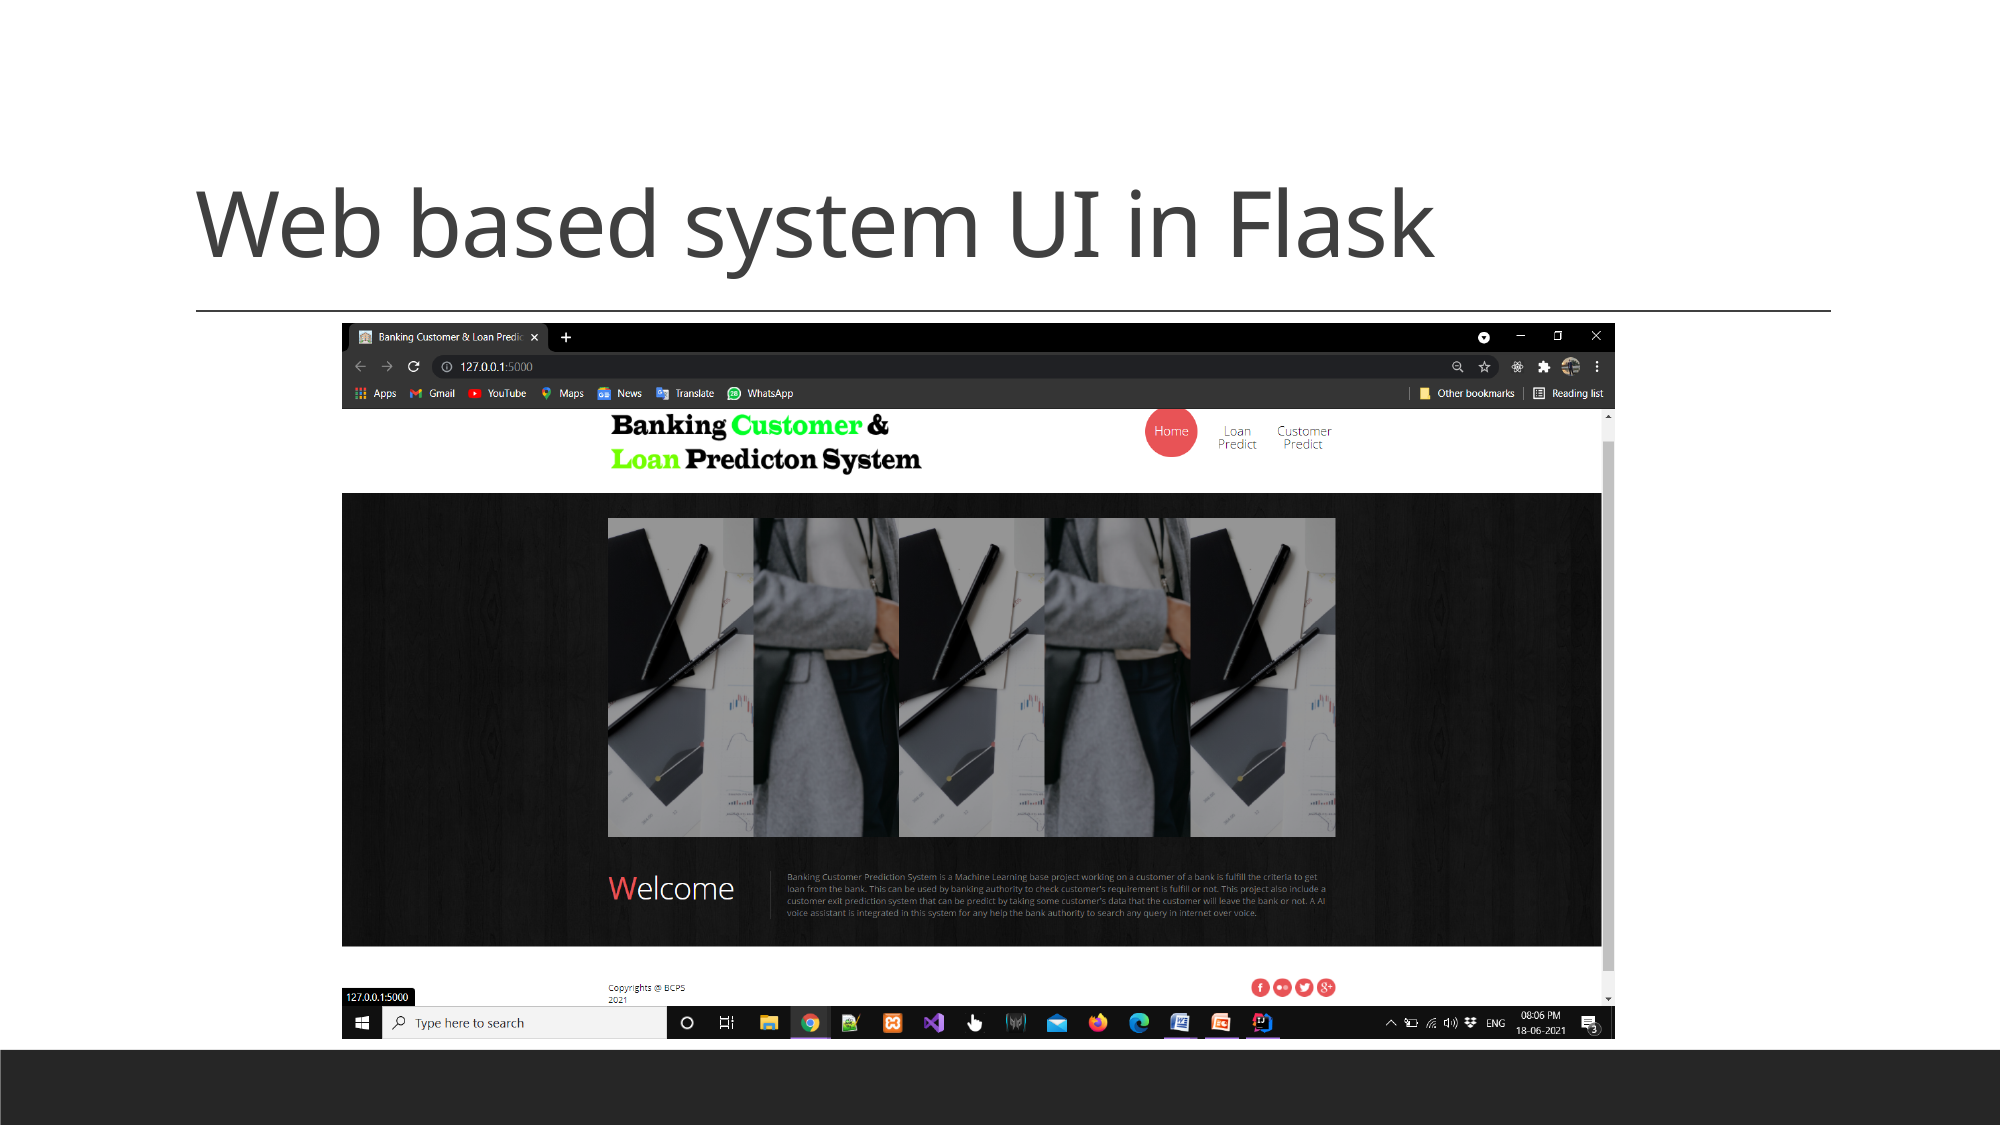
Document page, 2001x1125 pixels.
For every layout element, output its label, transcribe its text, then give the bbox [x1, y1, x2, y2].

title Web based system UI in Flask [180, 47, 1830, 285]
picture [341, 323, 1615, 1040]
